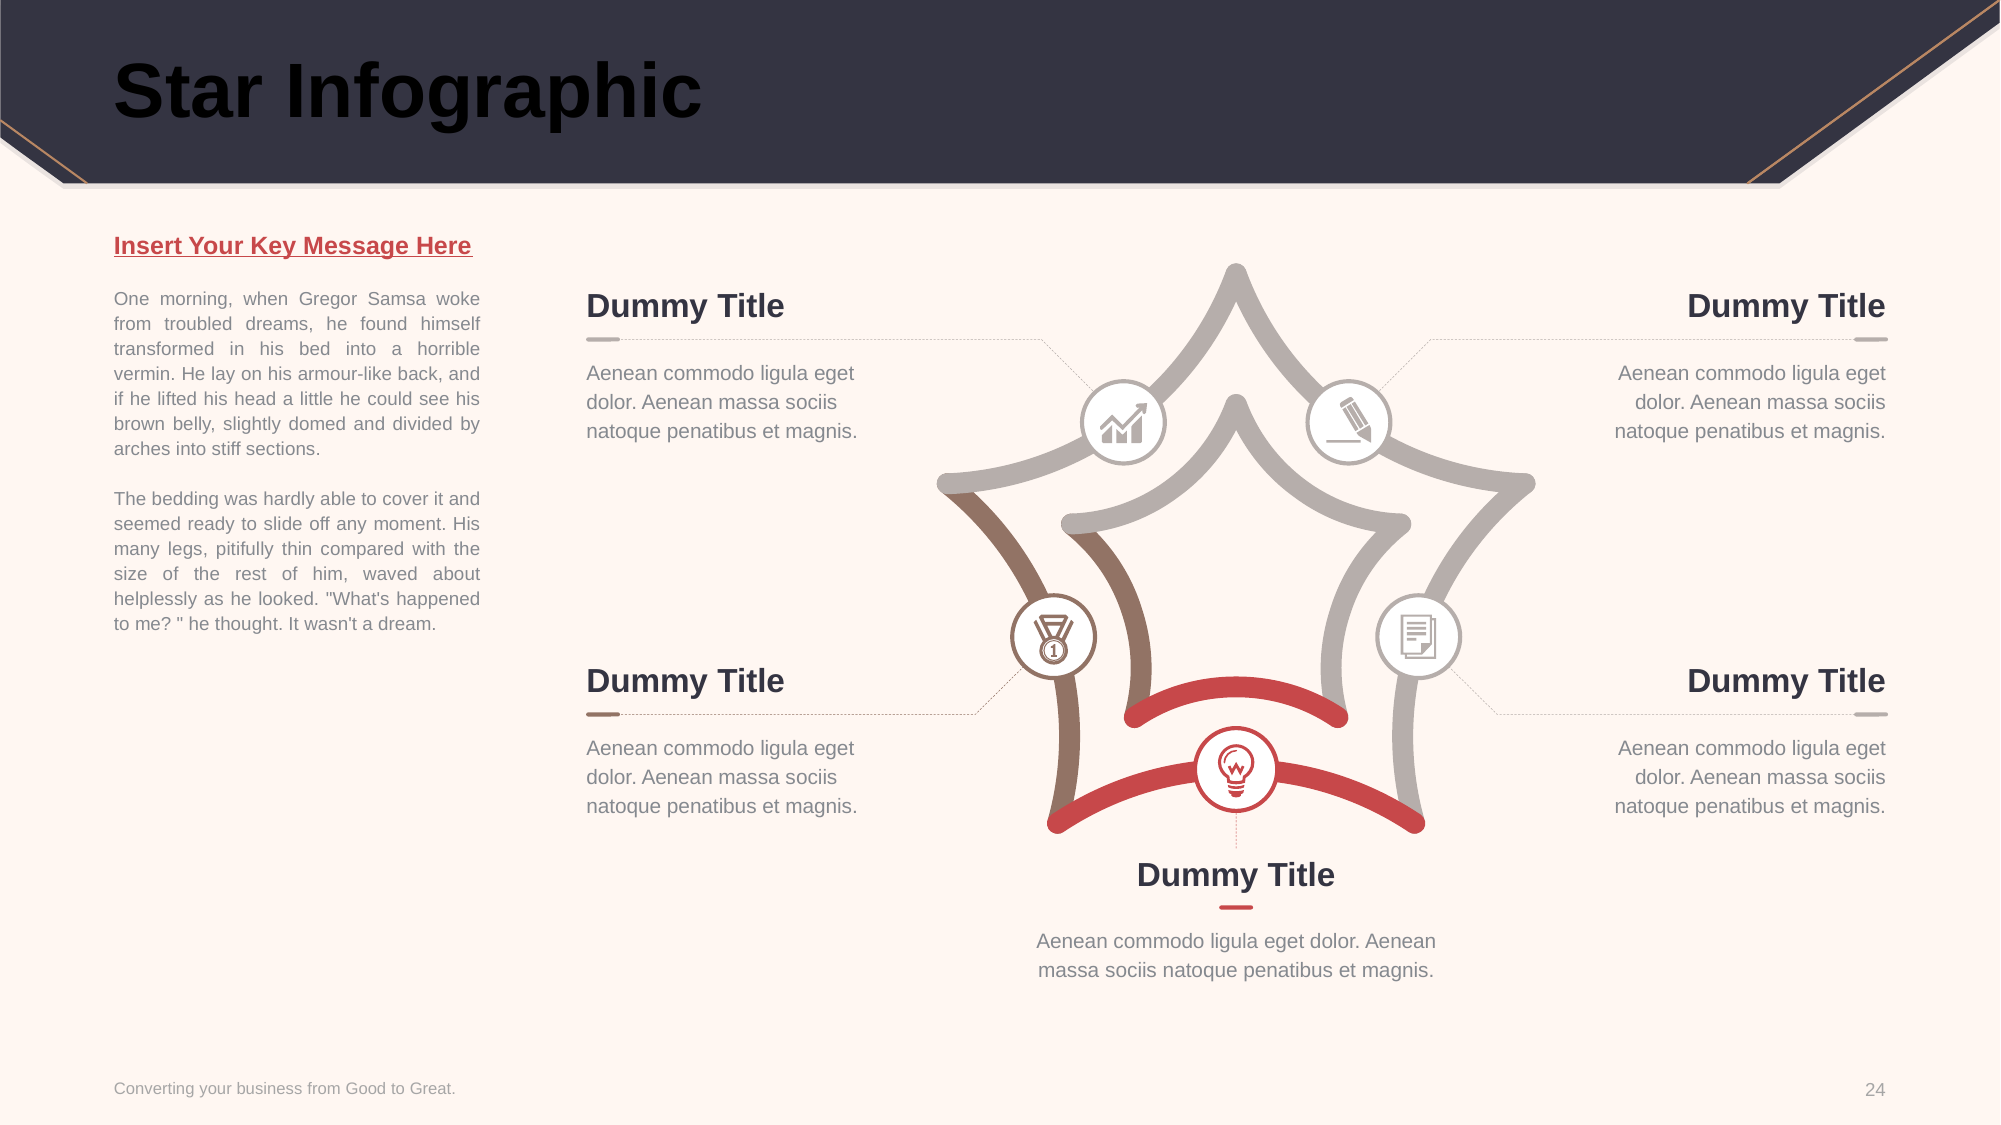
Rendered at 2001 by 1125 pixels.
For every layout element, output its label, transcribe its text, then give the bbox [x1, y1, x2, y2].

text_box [586, 261, 1886, 983]
title Star Infographic [114, 5, 1886, 181]
footer Converting your business from Good to Great. [114, 1068, 899, 1108]
slide_number 24 [1791, 1069, 1886, 1109]
list Insert Your Key Message Here One morning, when Gregor Samsa woke from troubled dreams, he found himself transformed in his bed into a horrible vermin. He lay on his armour-like back, and if he lifted his head a little he could see his brown belly, slightly domed and divided by arches into stiff sections. The bedding was hardly able to cover it and seemed ready to slide off any moment. His many legs, pitifully thin compared with the size of the rest of him, waved about helplessly as he looked. "What's happened to me? " he thought. It wasn't a dream. [114, 234, 481, 1014]
